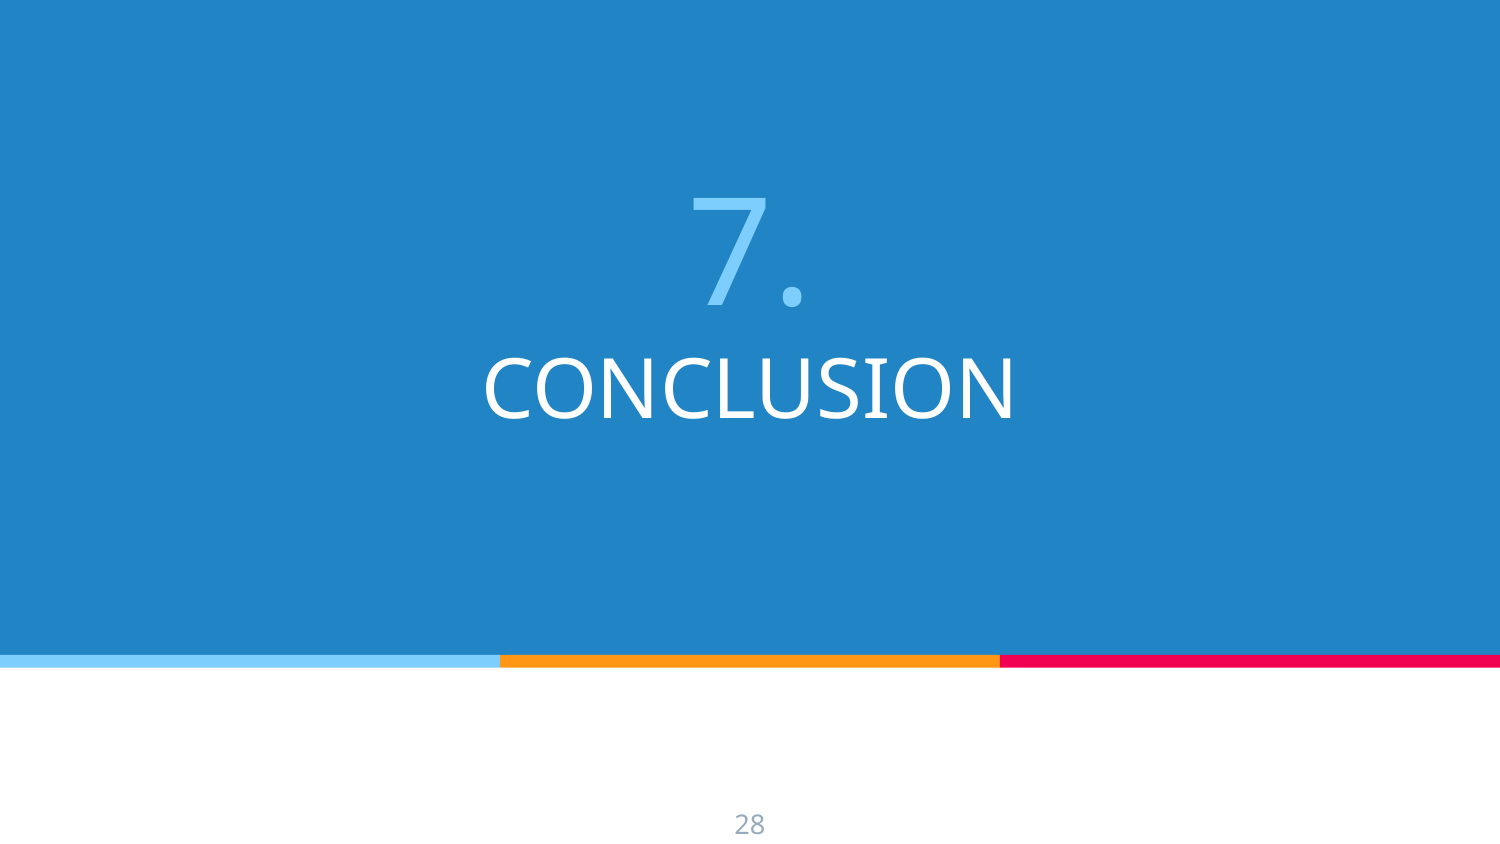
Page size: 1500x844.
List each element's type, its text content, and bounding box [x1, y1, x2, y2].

slide_number 28 [0, 792, 1500, 844]
title 7. CONCLUSION [112, 259, 1388, 450]
